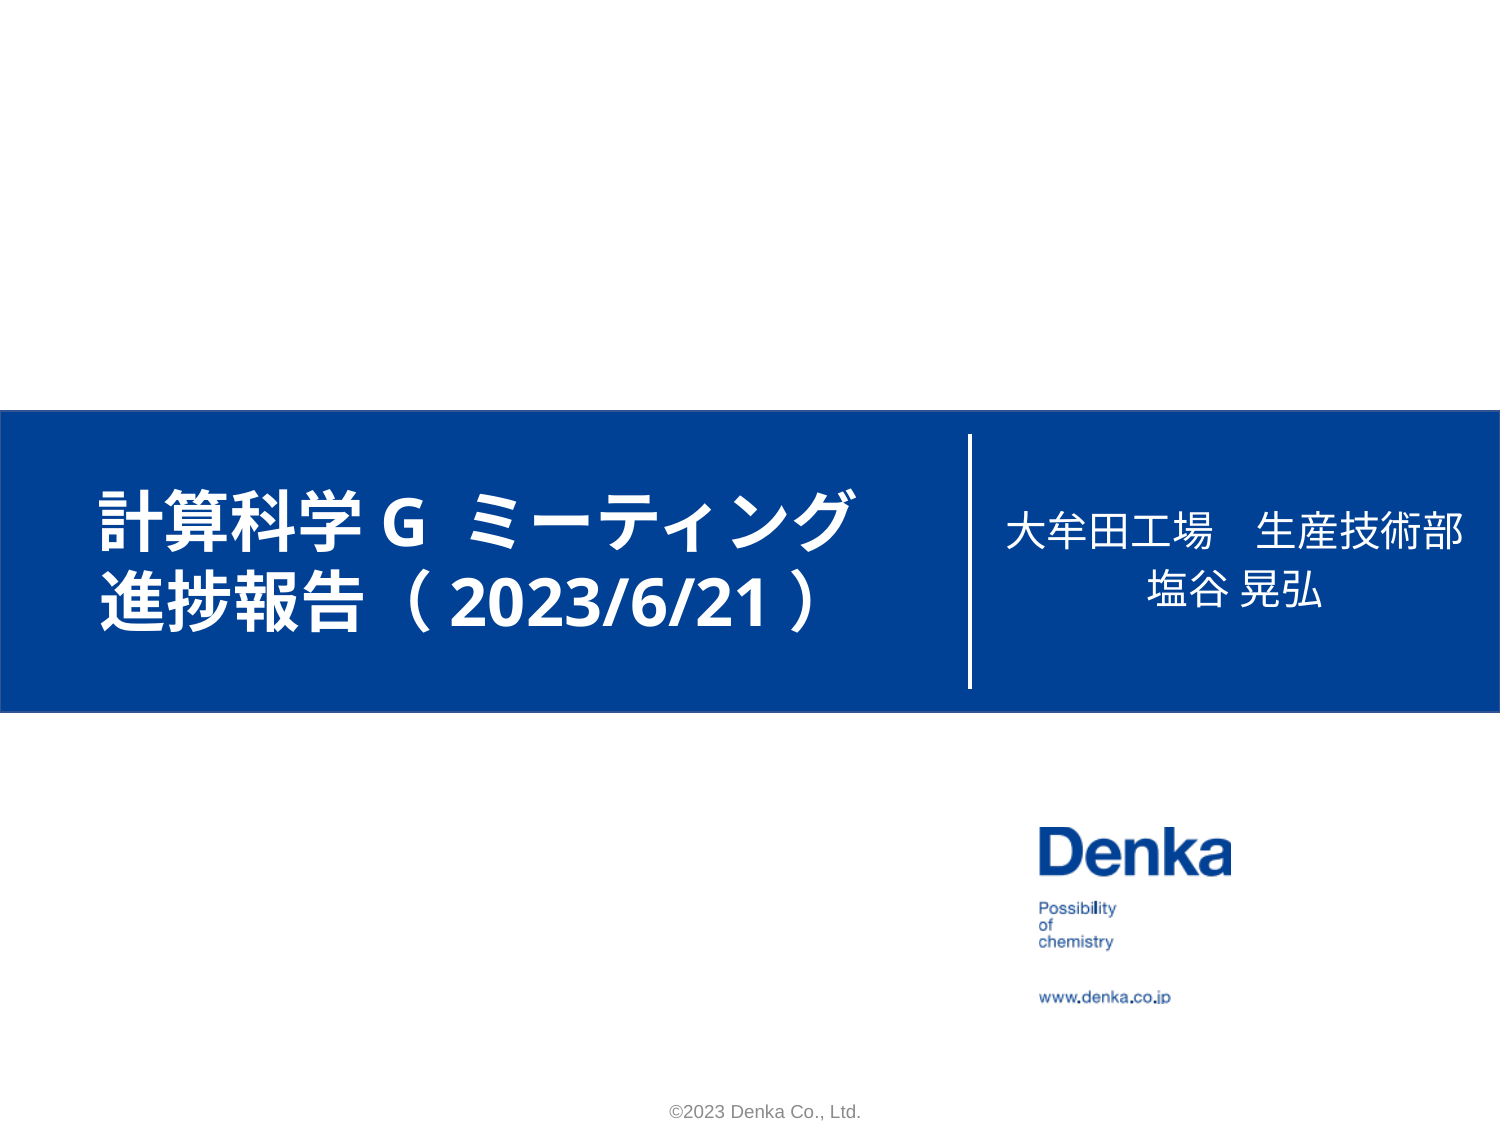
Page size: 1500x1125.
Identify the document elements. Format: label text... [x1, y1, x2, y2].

title 計算科学G ミーティング 進捗報告（2023/6/21） [14, 409, 941, 711]
